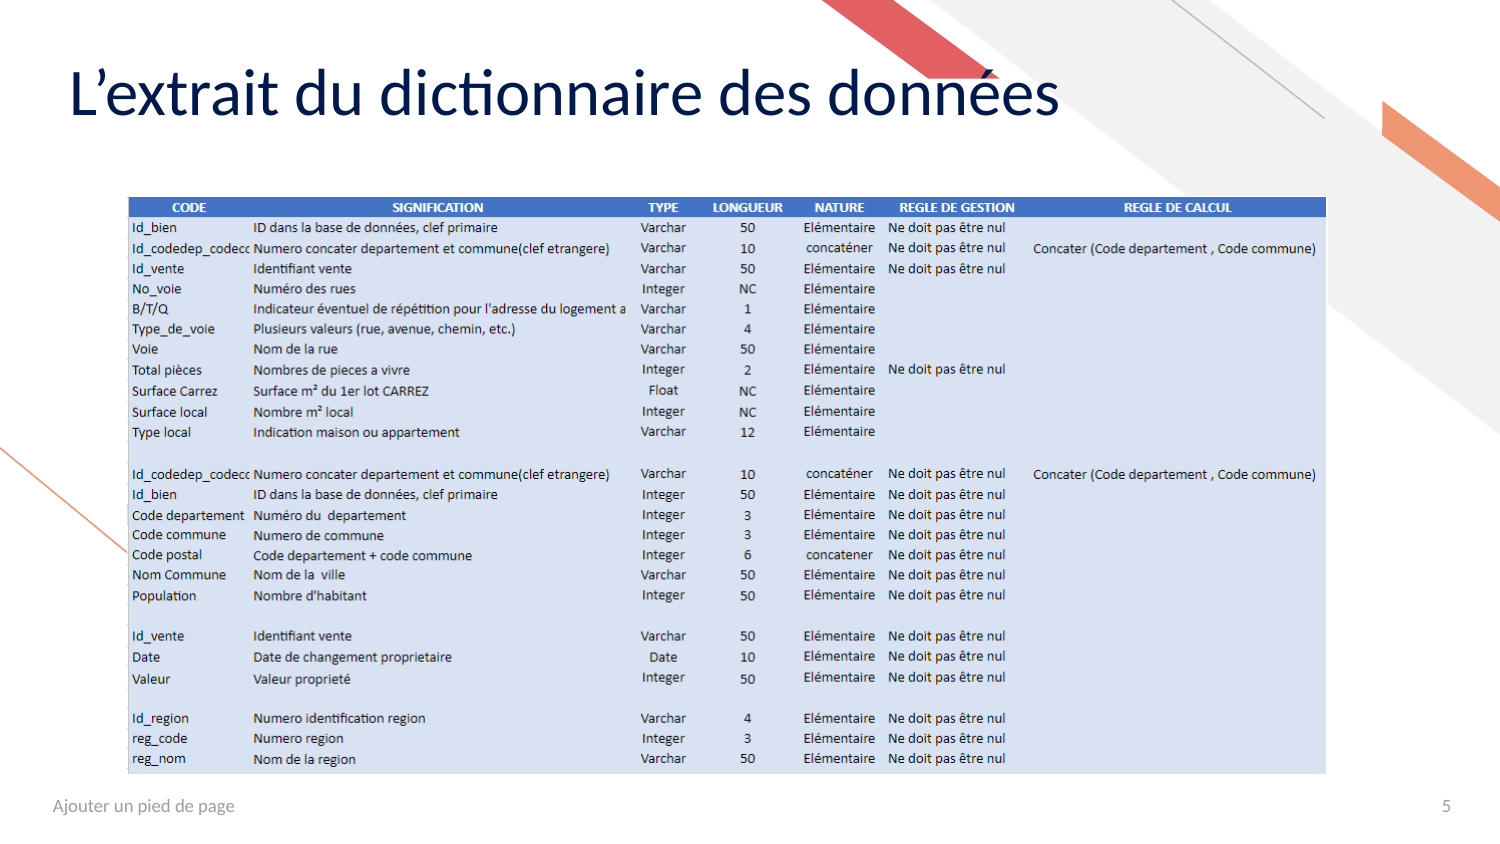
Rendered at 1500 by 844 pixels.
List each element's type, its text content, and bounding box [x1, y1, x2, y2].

slide_number ‹#› [1371, 782, 1463, 827]
title L’extrait du dictionnaire des données [58, 52, 1258, 130]
footer Ajouter un pied de page [41, 782, 548, 827]
picture [127, 196, 1328, 774]
